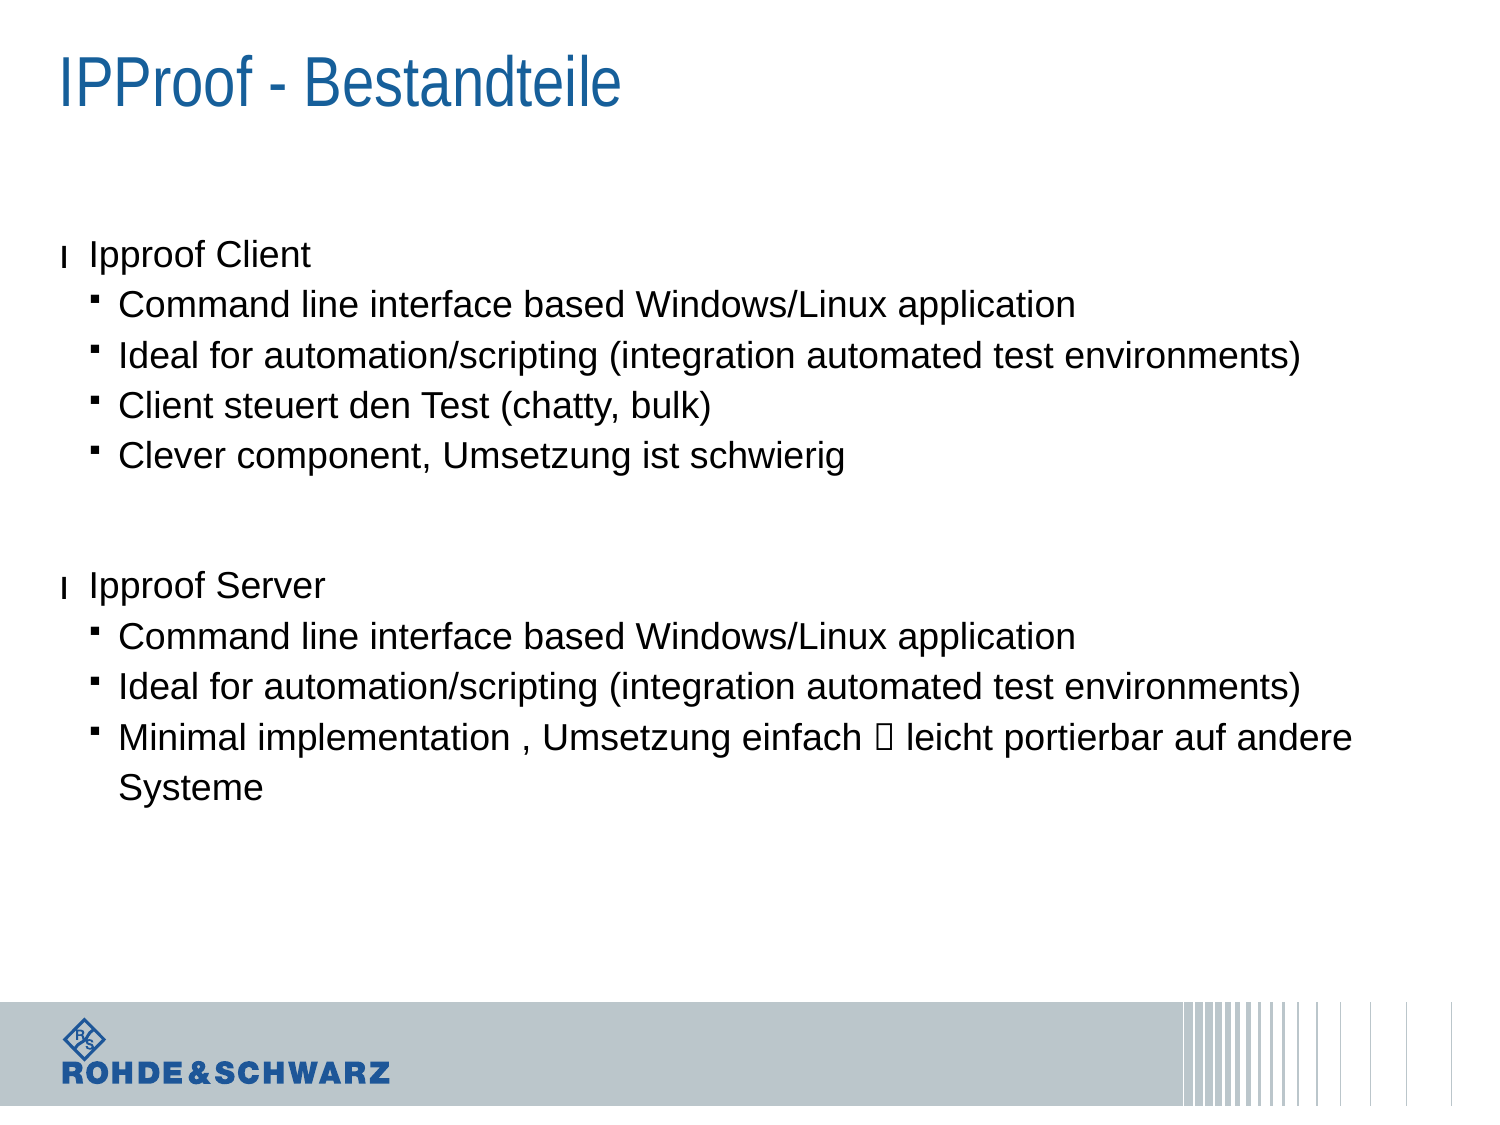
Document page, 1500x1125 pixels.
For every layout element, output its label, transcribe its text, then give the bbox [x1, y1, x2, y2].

title IPProof - Bestandteile [59, 35, 1418, 213]
list Ipproof Client Command line interface based Windows/Linux application Ideal for automation/scripting (integration automated test environments) Client steuert den Test (chatty, bulk) Clever component, Umsetzung ist schwierig Ipproof Server Command line interface based Windows/Linux application Ideal for automation/scripting (integration automated test environments) Minimal implementation , Umsetzung einfach  leicht portierbar auf andere Systeme [59, 224, 1418, 993]
